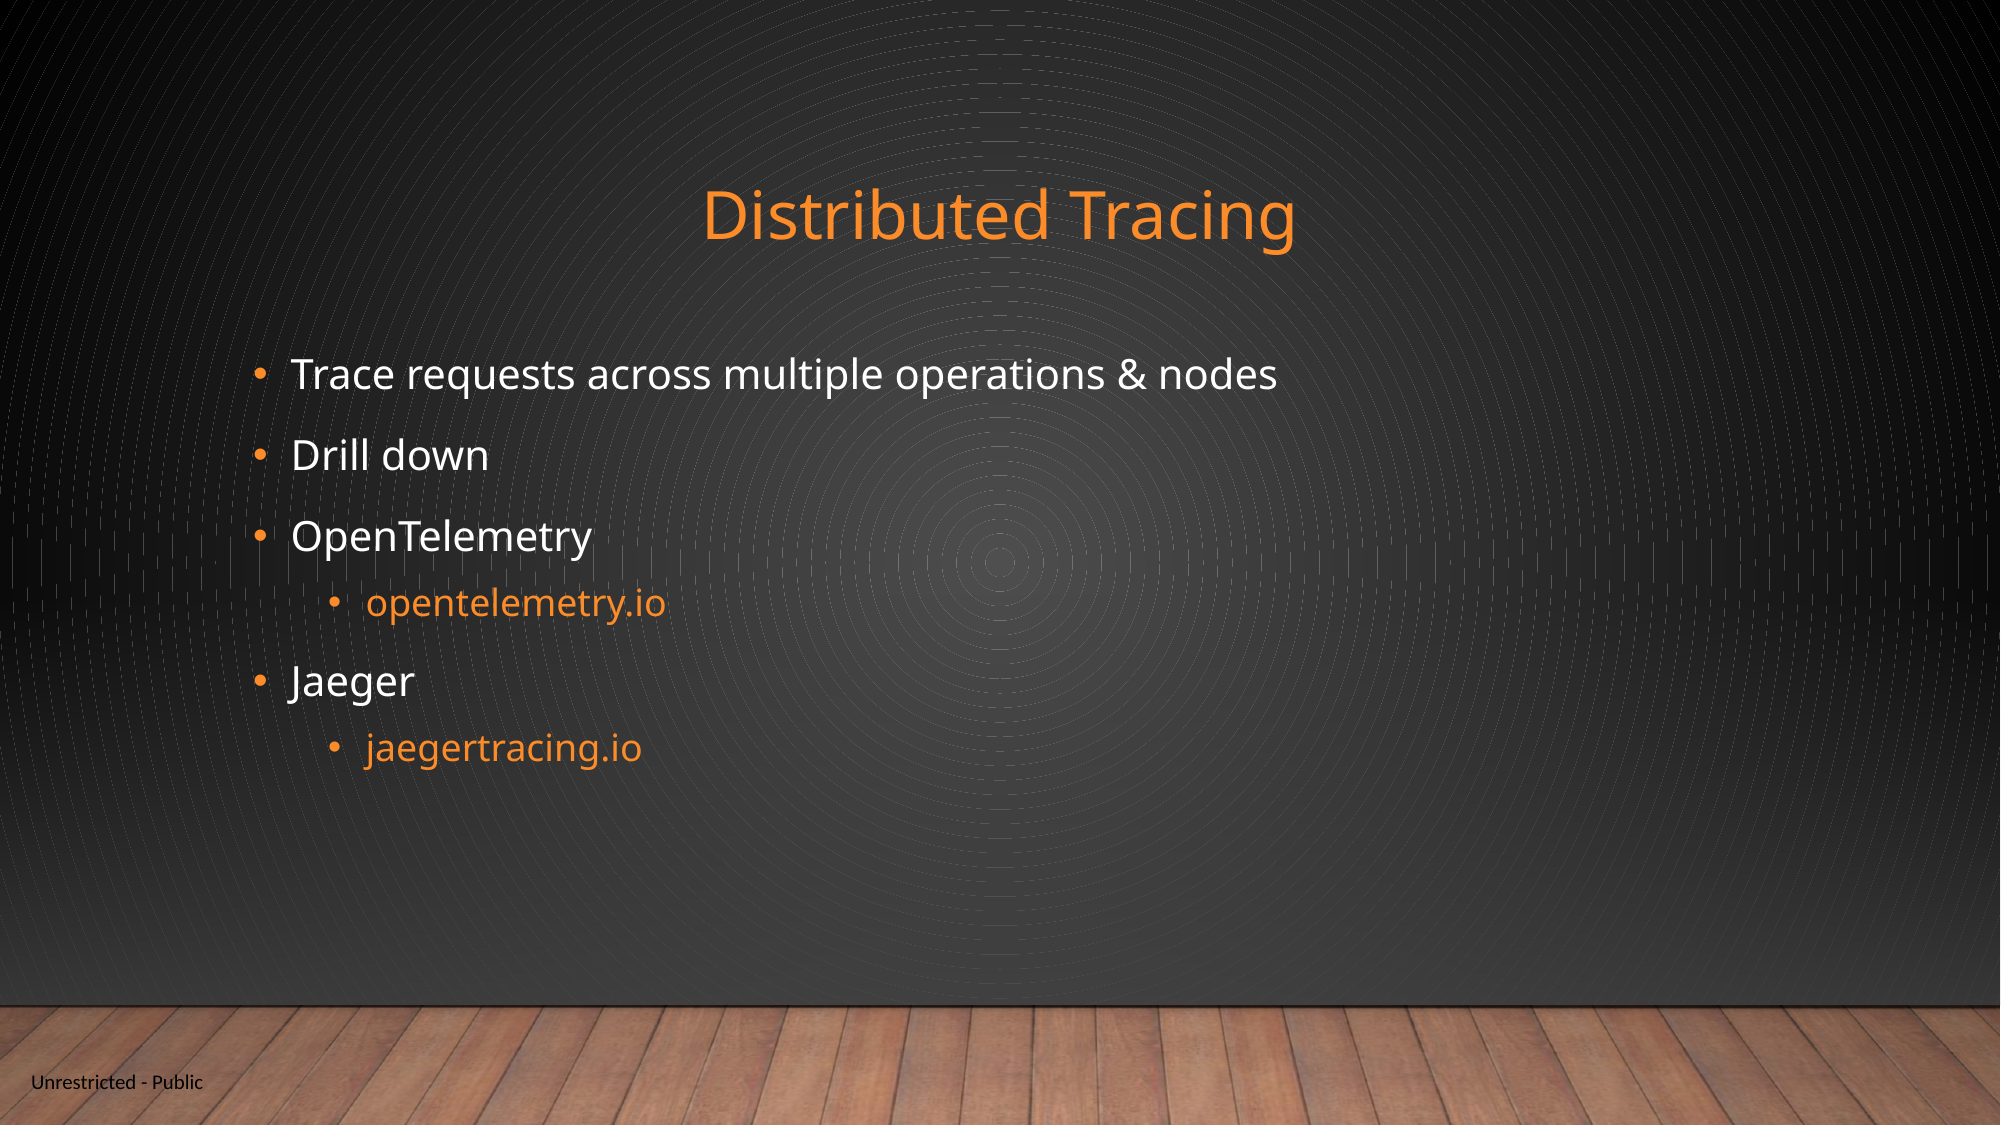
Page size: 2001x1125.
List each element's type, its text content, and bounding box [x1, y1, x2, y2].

list Trace requests across multiple operations & nodes Drill down OpenTelemetry opentelemetry.io Jaeger jaegertracing.io [238, 330, 1763, 897]
picture [0, 1005, 2000, 1125]
title Distributed Tracing [238, 131, 1763, 305]
